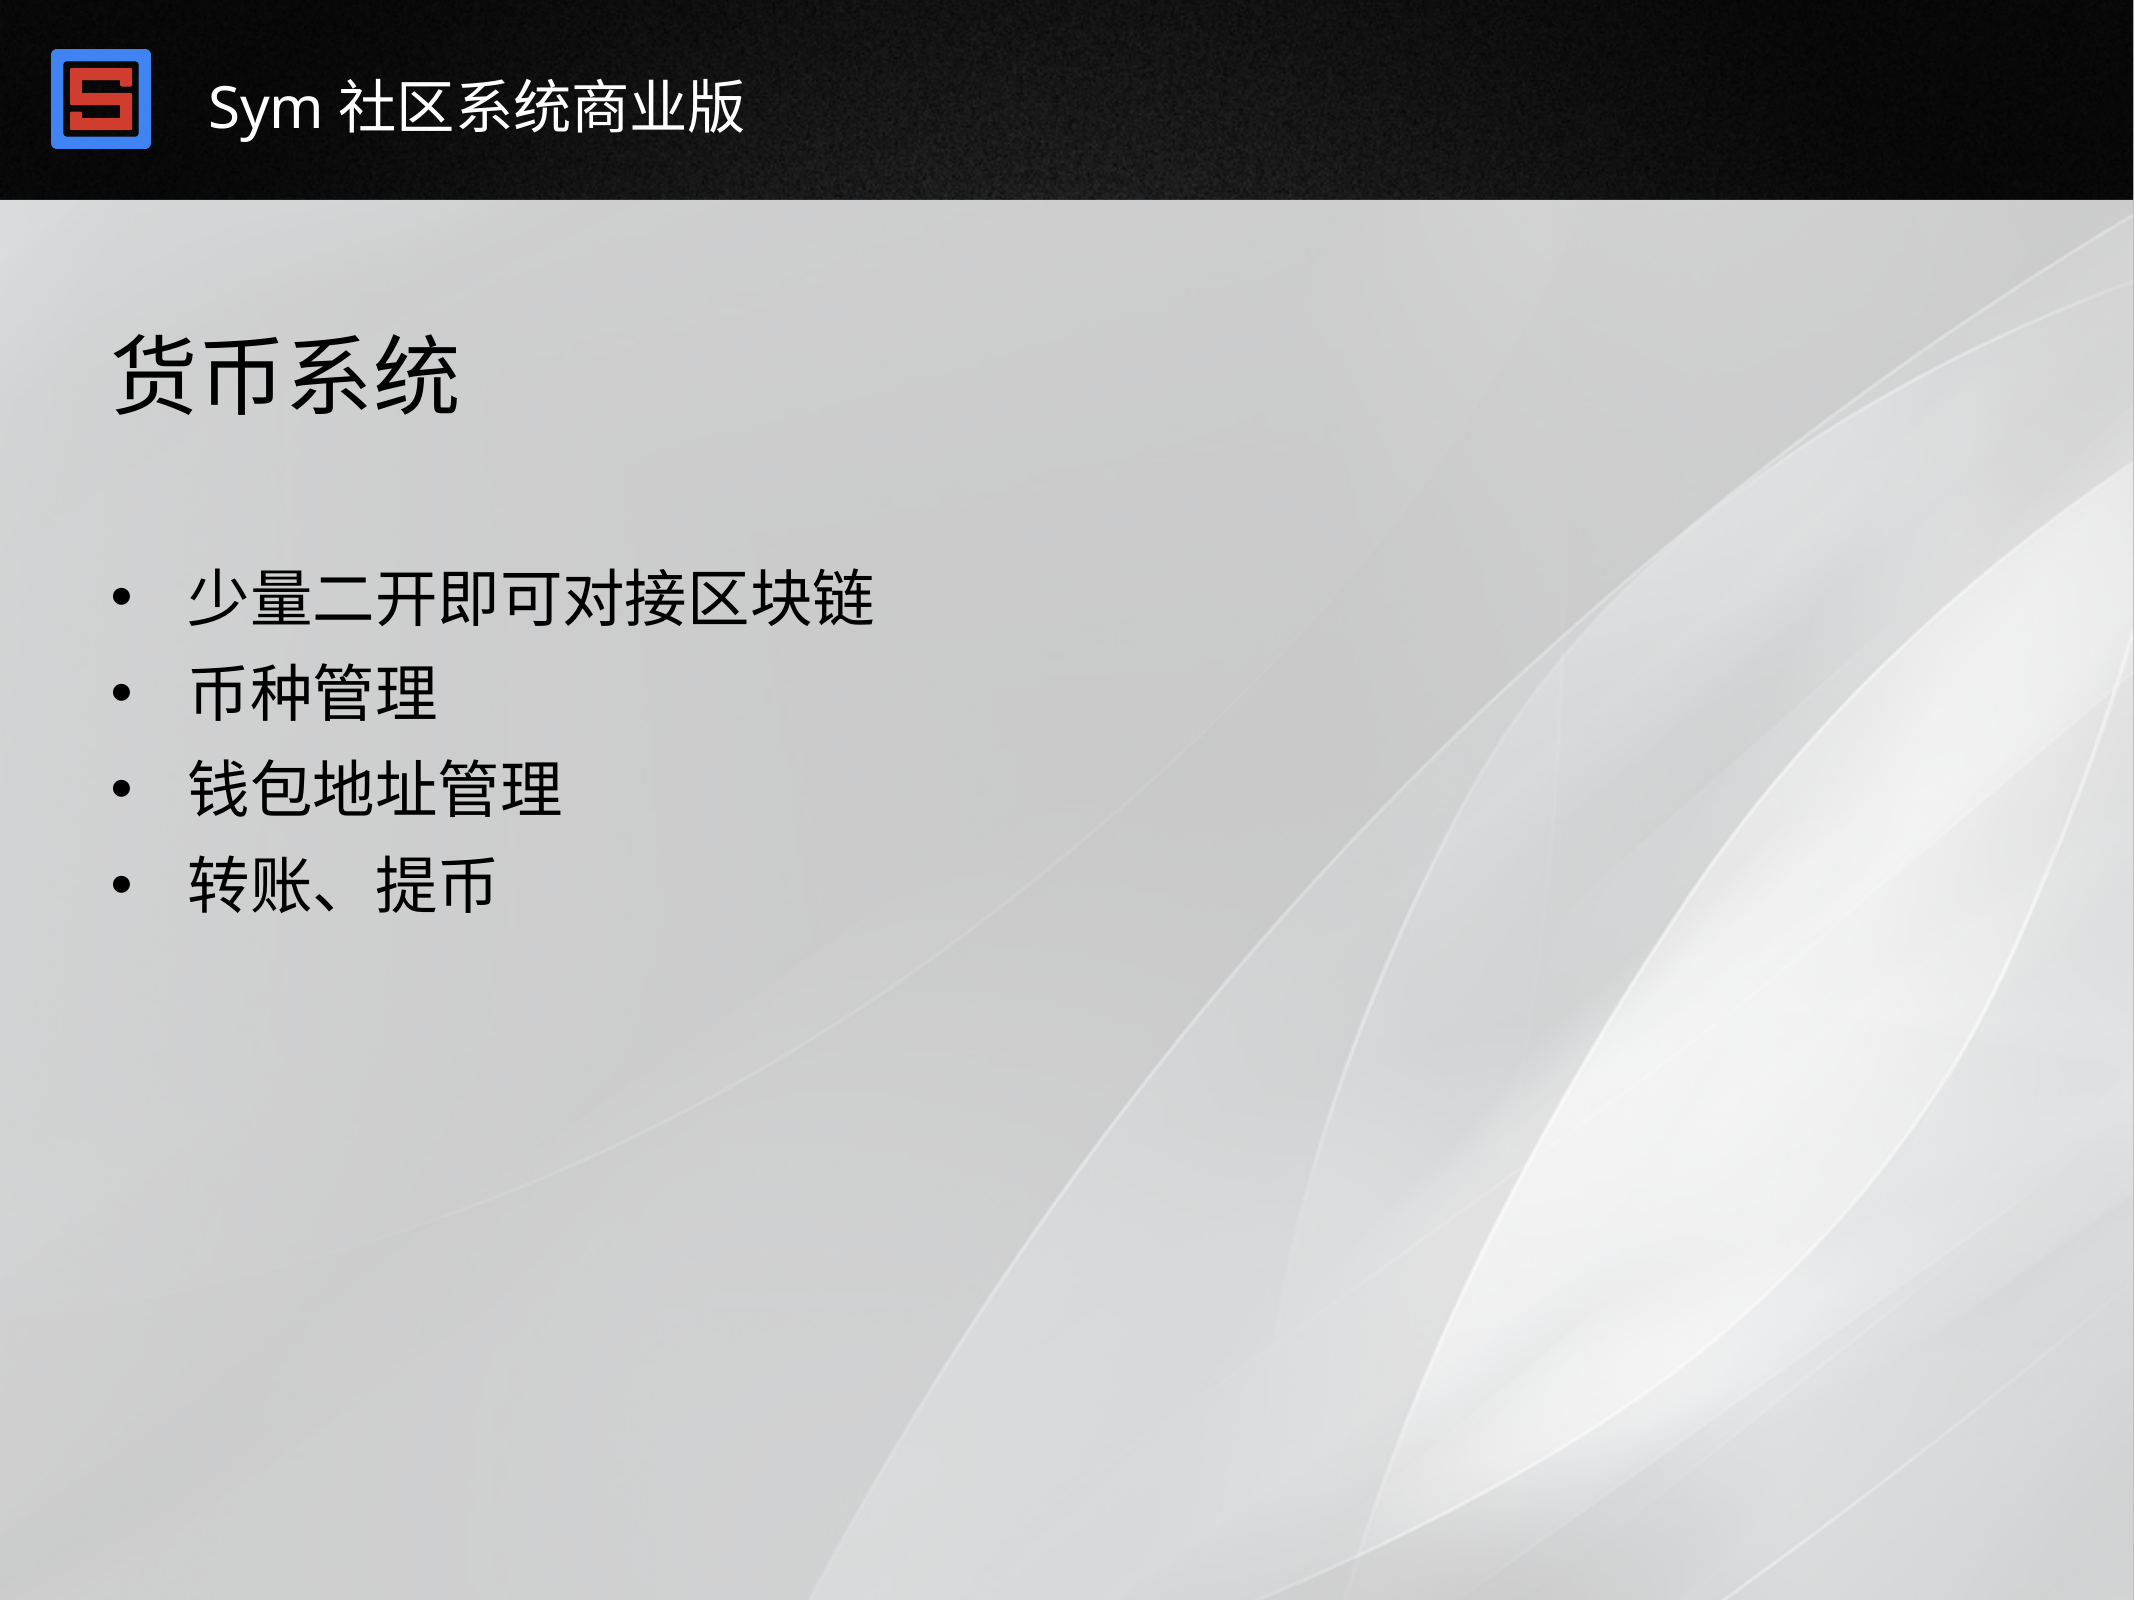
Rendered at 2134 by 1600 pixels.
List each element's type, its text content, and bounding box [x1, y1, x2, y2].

picture [0, 0, 2134, 199]
list 少量二开即可对接区块链 币种管理 钱包地址管理 转账、提币 [99, 547, 2021, 1512]
title 货币系统 [99, 299, 2021, 449]
